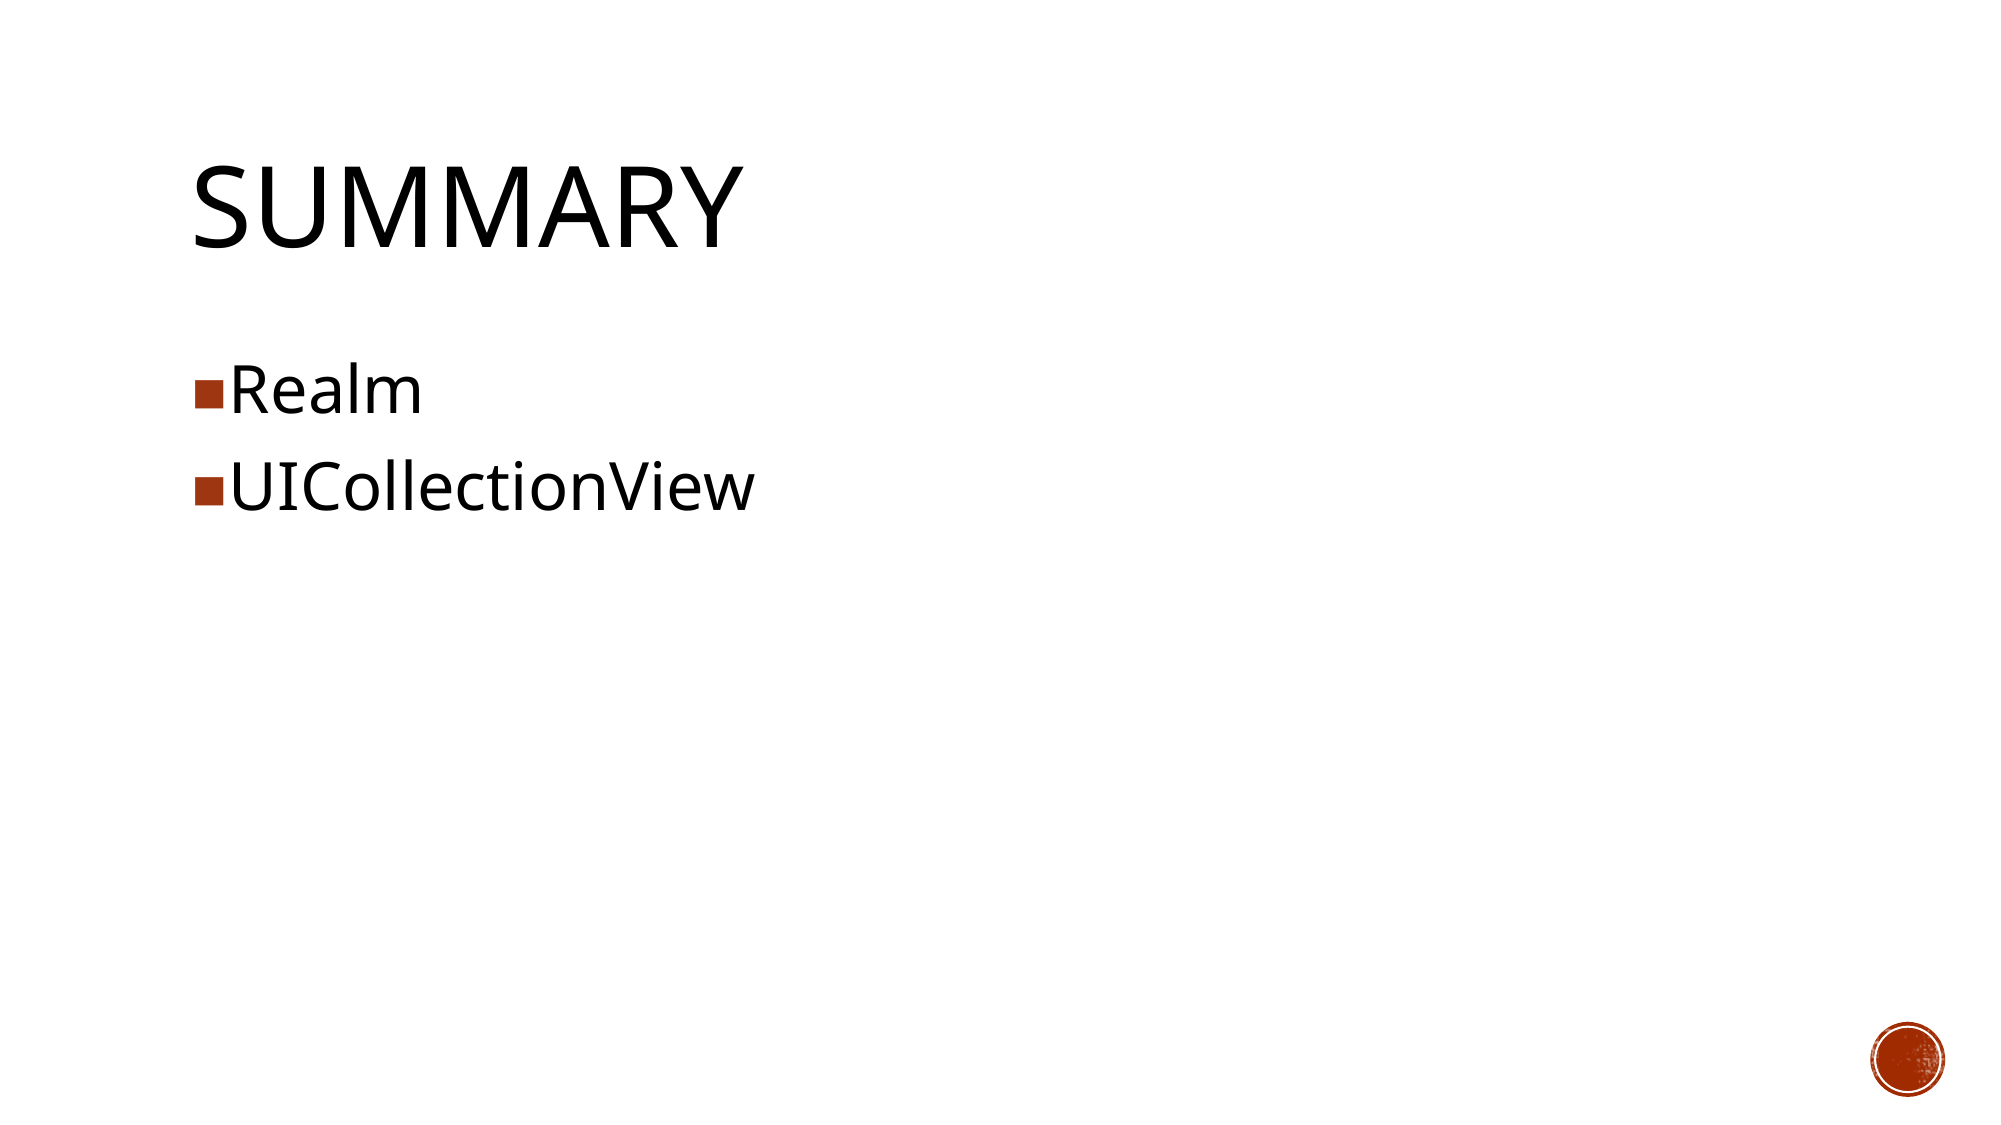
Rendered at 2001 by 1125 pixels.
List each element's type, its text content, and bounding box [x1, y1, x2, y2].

picture [1870, 1021, 1946, 1097]
list Realm UICollectionView [175, 348, 1826, 1013]
title SUMMARY [175, 79, 1826, 344]
